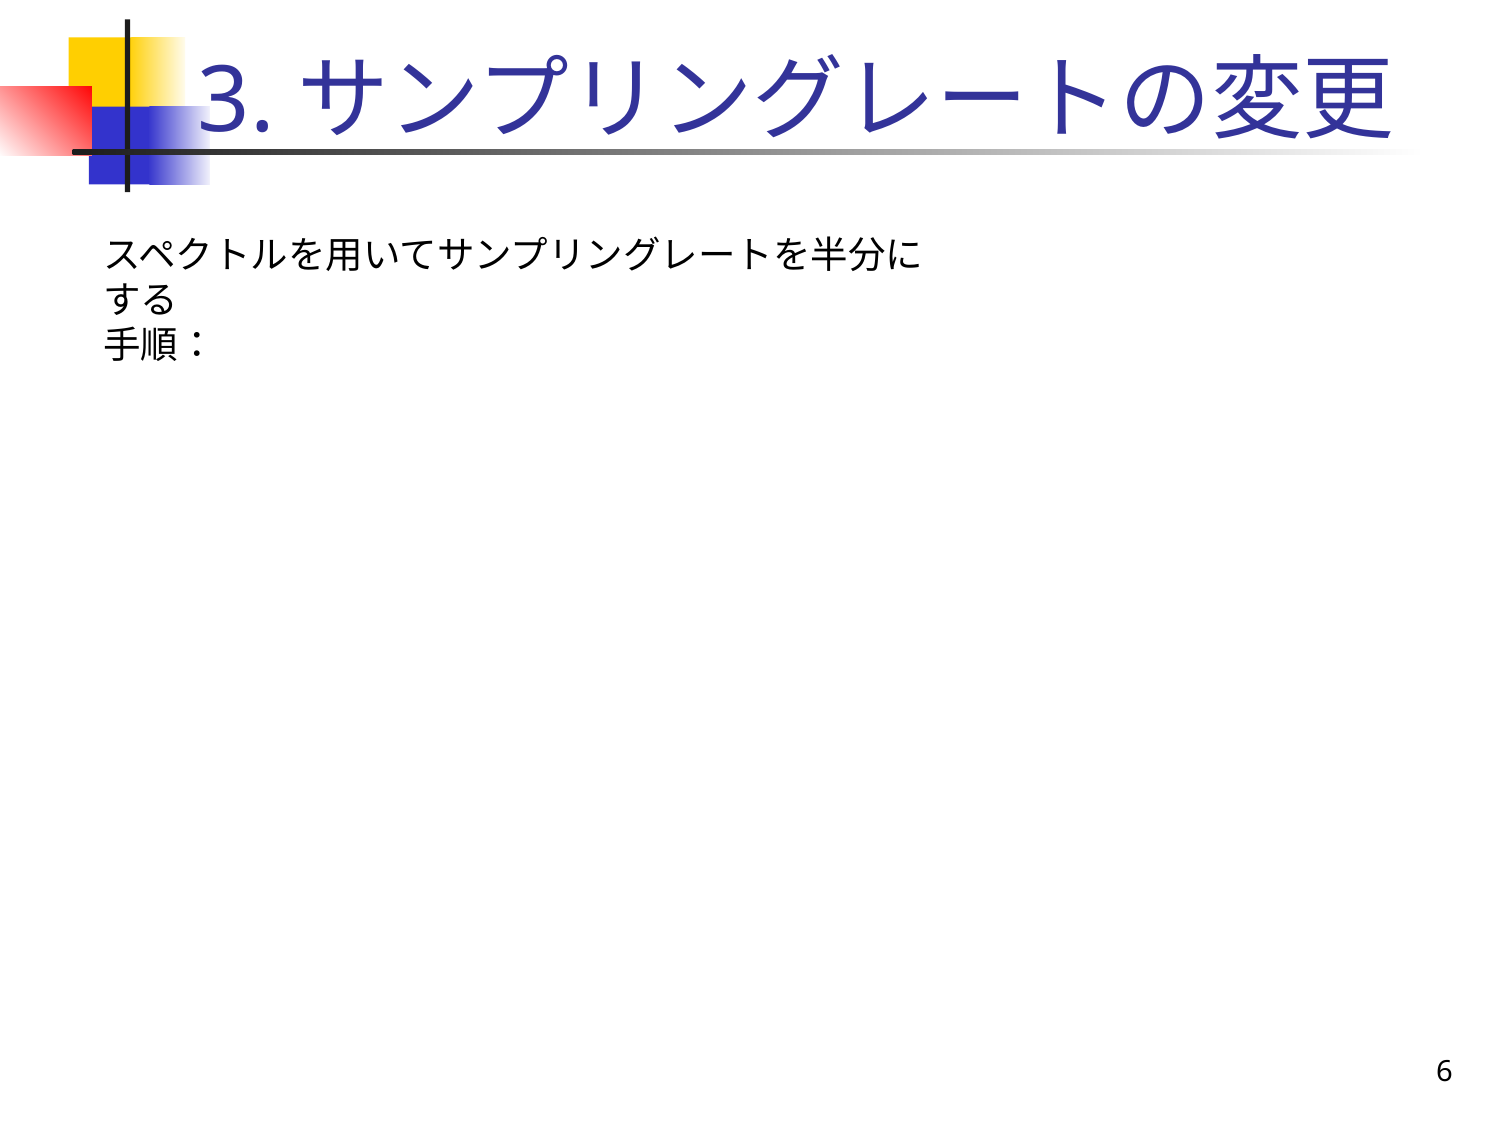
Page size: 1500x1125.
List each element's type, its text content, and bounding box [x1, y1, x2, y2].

title 3.サンプリングレートの変更 [183, 41, 1477, 158]
text_box スペクトルを用いてサンプリングレートを半分にする 手順： [88, 223, 939, 373]
slide_number 5 [1154, 1023, 1468, 1100]
